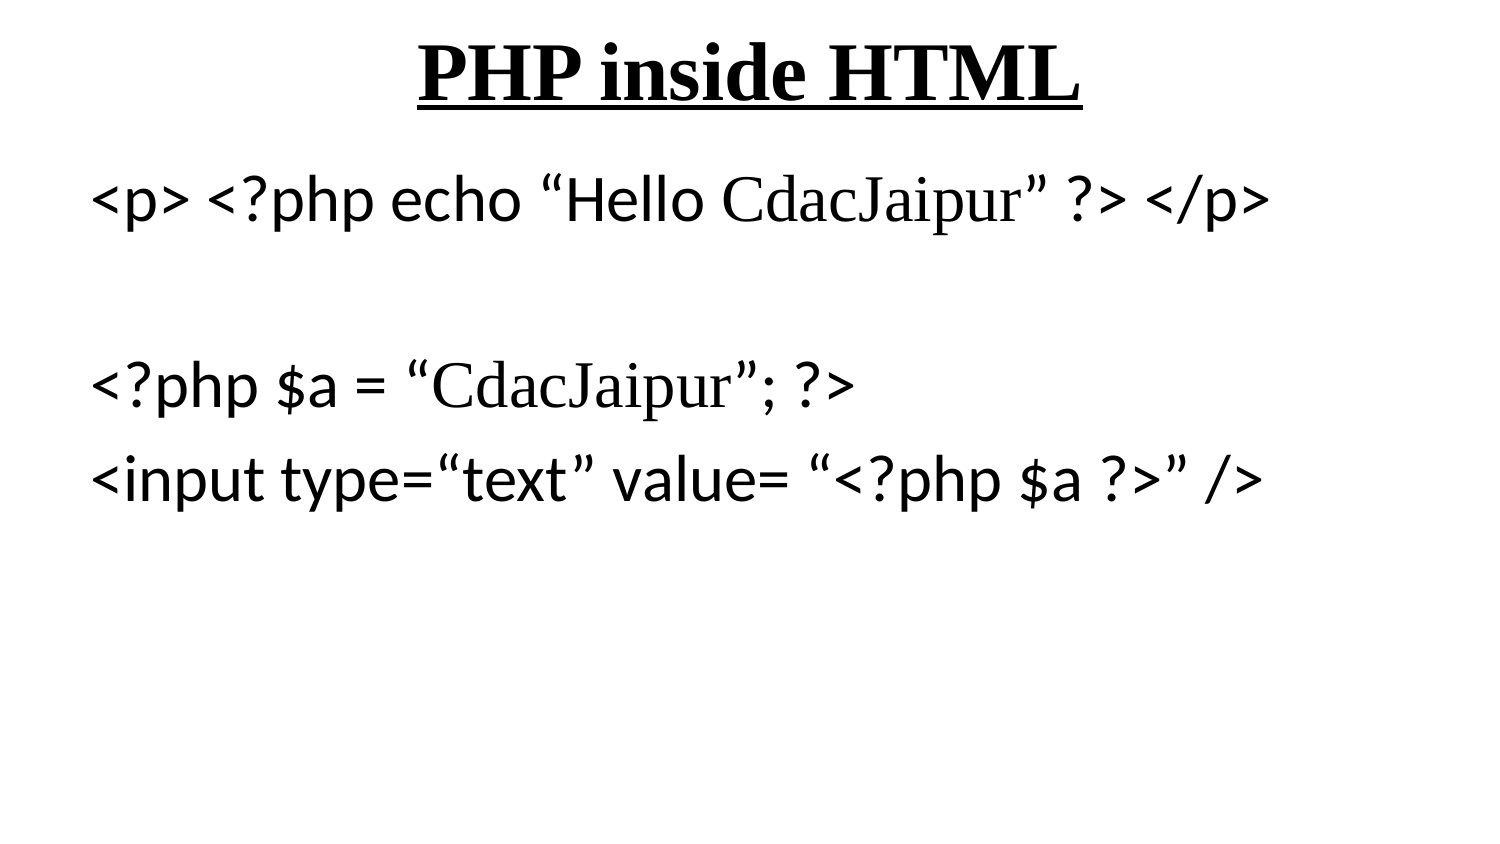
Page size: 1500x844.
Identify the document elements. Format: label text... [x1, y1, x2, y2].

list <p> <?php echo “Hello CdacJaipur” ?> </p> <?php $a = “CdacJaipur”; ?> <input type=“text” value= “<?php $a ?>” /> [75, 146, 1425, 704]
title PHP inside HTML [75, 0, 1425, 138]
